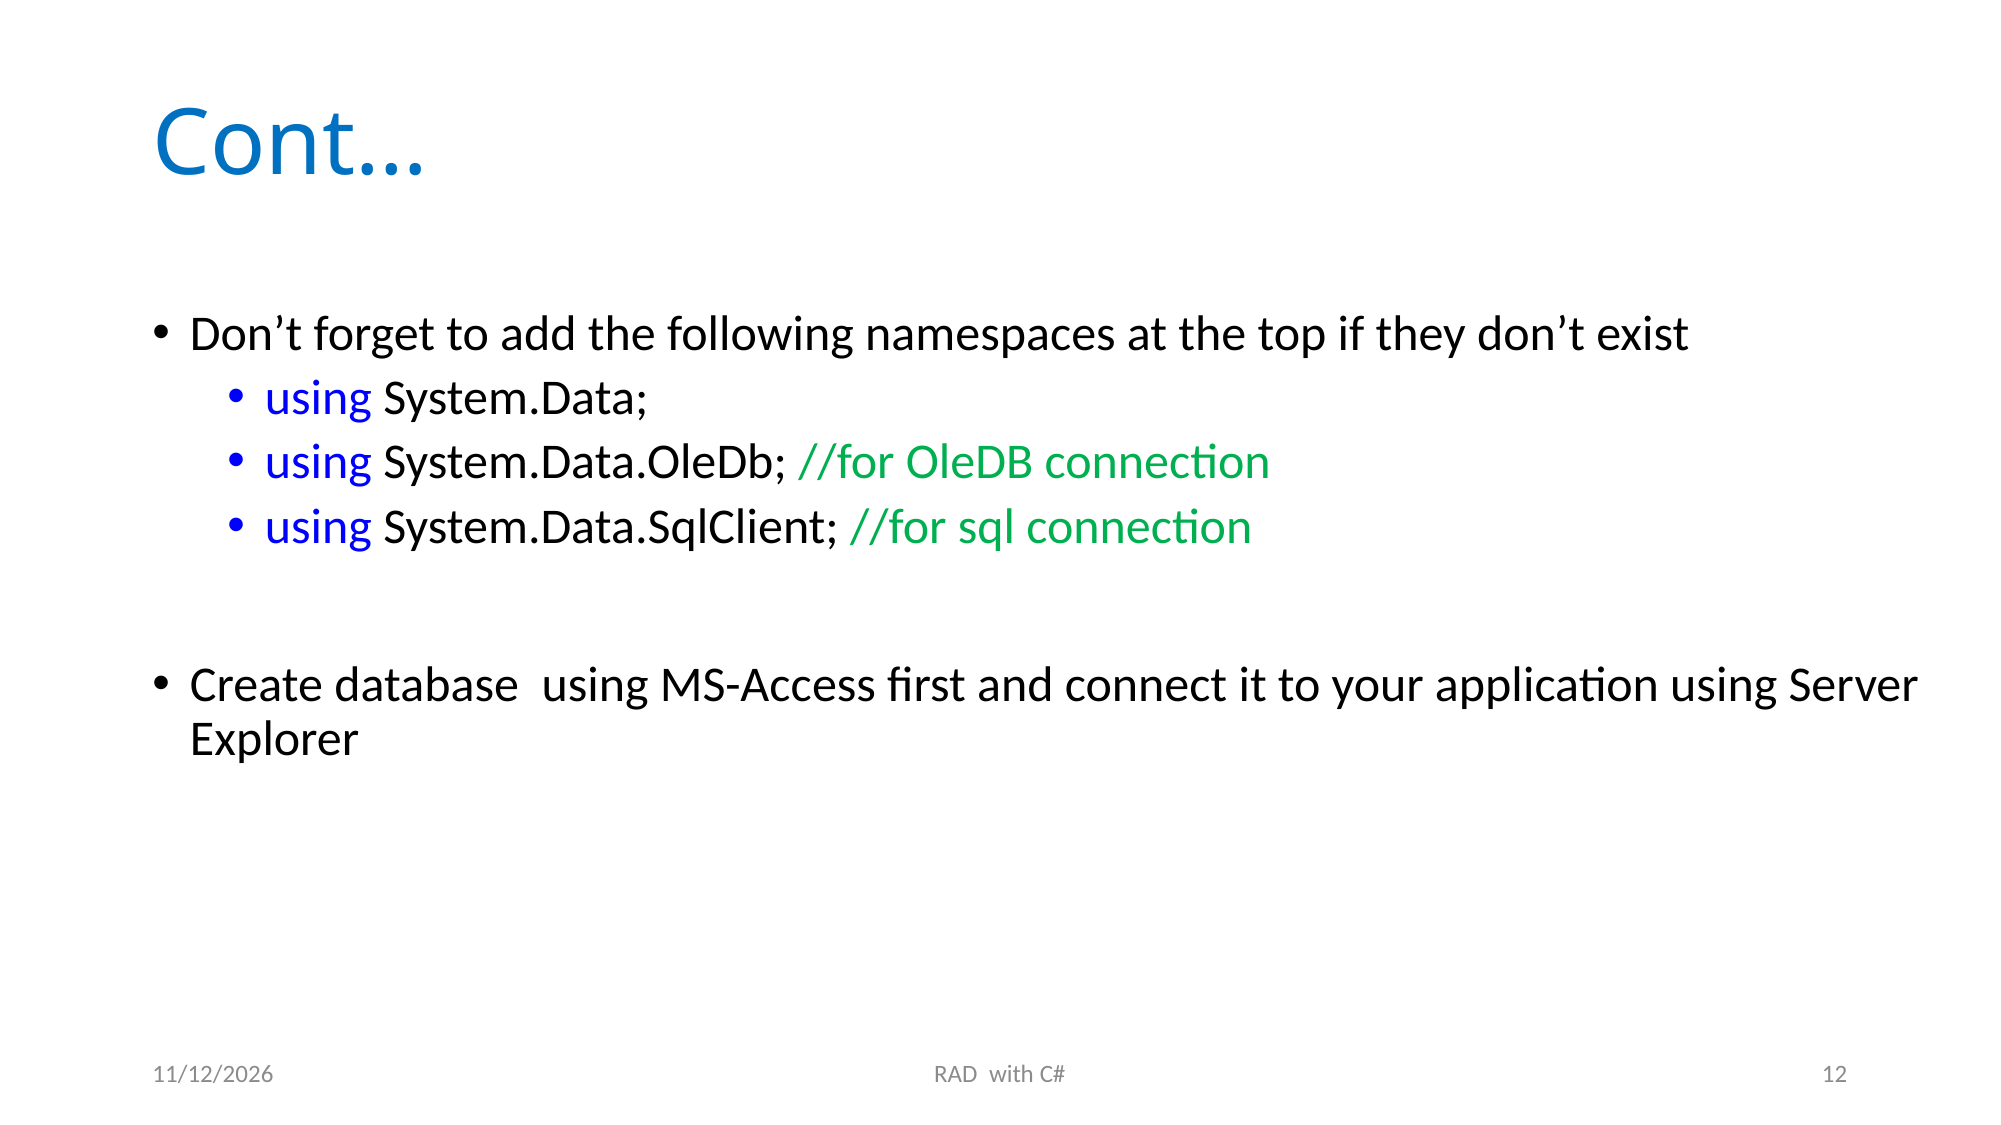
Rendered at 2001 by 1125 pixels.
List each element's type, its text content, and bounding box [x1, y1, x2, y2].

title Cont… [137, 59, 1863, 230]
list Don’t forget to add the following namespaces at the top if they don’t exist using System.Data; using System.Data.OleDb; //for OleDB connection using System.Data.SqlClient; //for sql connection Create database using MS-Access first and connect it to your application using Server Explorer [137, 299, 1966, 1103]
footer RAD with C# [662, 1042, 1338, 1103]
slide_number 12 [1412, 1042, 1863, 1103]
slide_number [137, 1042, 588, 1103]
